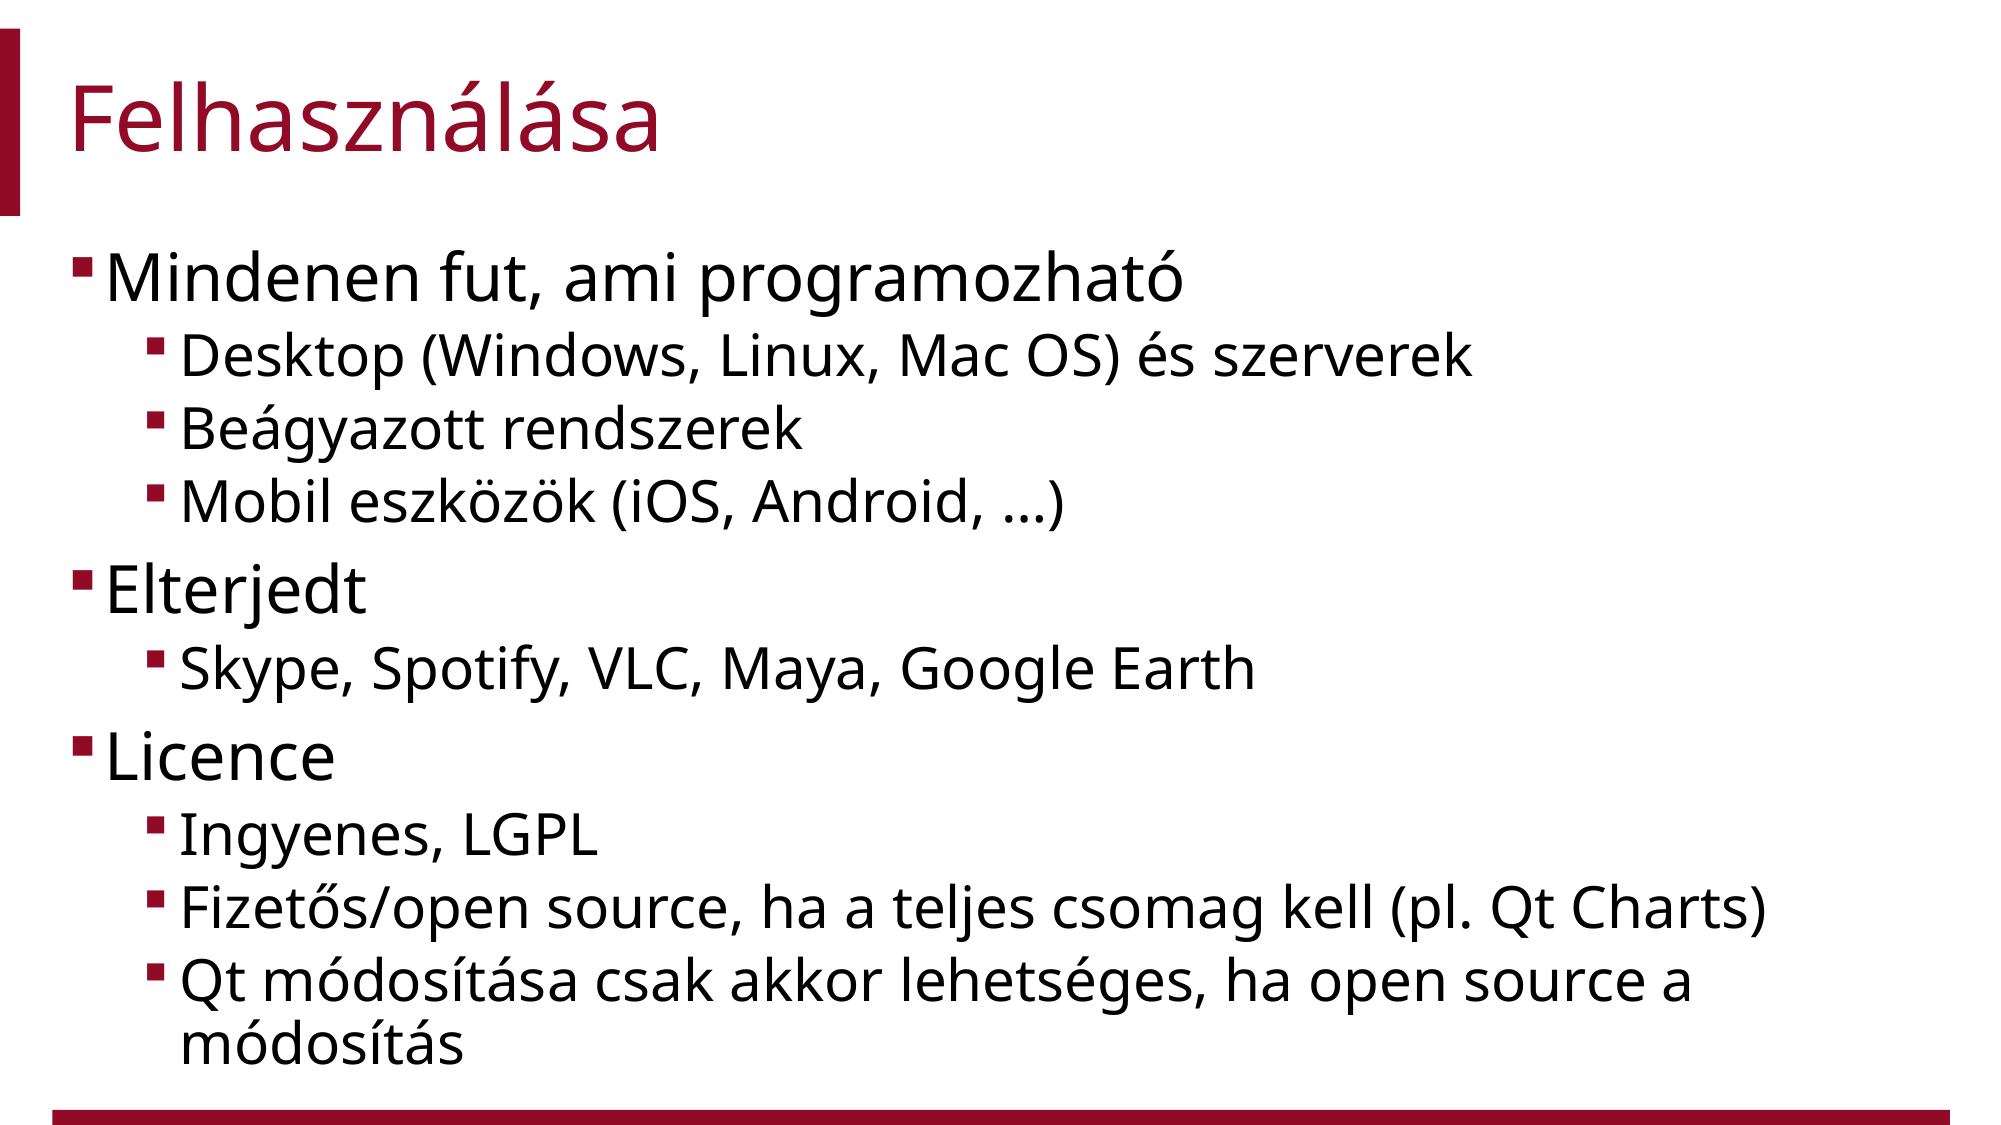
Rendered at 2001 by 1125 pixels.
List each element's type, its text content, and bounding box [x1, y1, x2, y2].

list Mindenen fut, ami programozható Desktop (Windows, Linux, Mac OS) és szerverek Beágyazott rendszerek Mobil eszközök (iOS, Android, …) Elterjedt Skype, Spotify, VLC, Maya, Google Earth Licence Ingyenes, LGPL Fizetős/open source, ha a teljes csomag kell (pl. Qt Charts) Qt módosítása csak akkor lehetséges, ha open source a módosítás [52, 236, 1950, 1079]
title Felhasználása [52, 28, 1950, 216]
